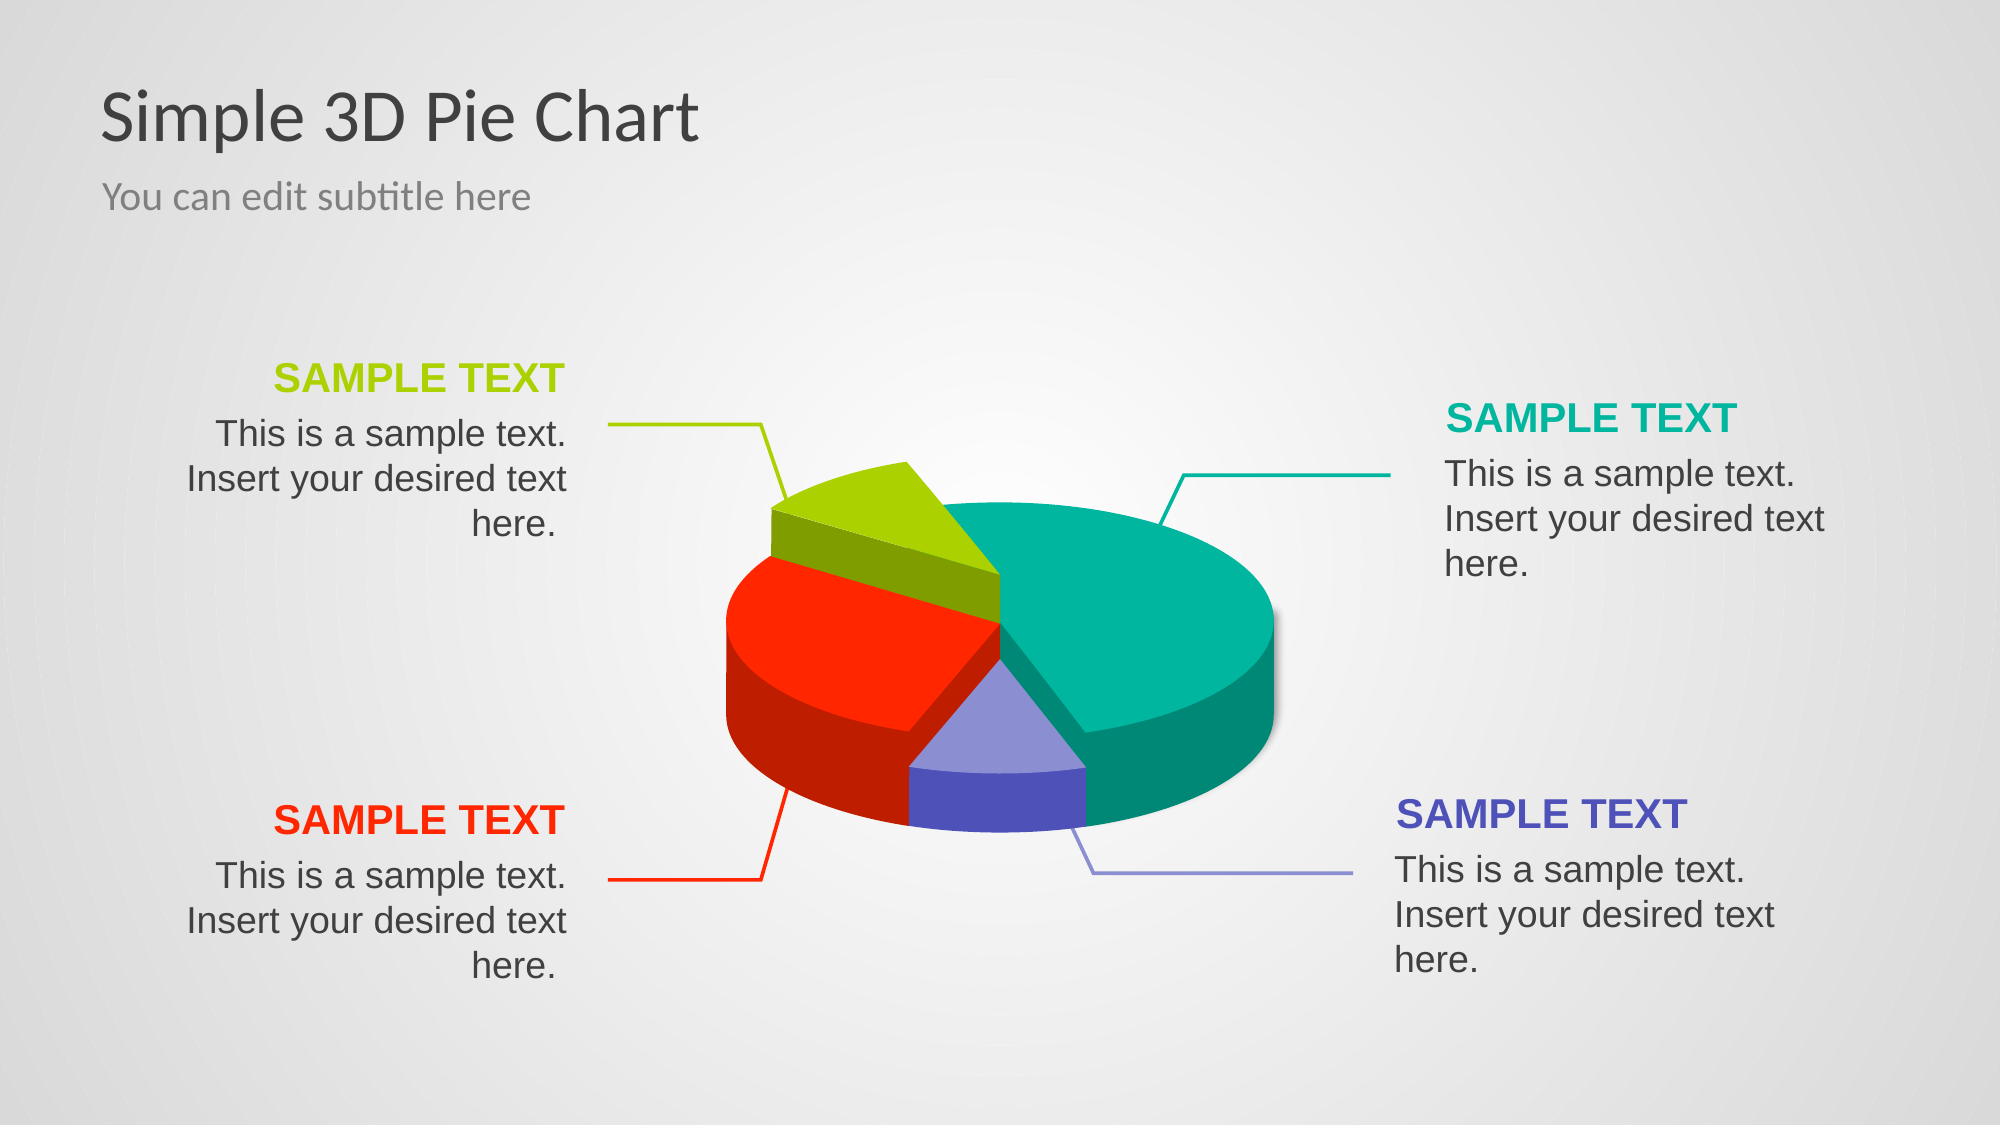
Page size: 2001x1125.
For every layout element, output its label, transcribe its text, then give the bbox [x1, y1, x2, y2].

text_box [161, 785, 582, 996]
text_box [1429, 382, 1850, 593]
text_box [726, 461, 1274, 833]
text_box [1379, 779, 1800, 989]
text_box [1060, 808, 1354, 874]
text_box You can edit subtitle here [87, 161, 808, 227]
title Simple 3D Pie Chart [100, 59, 1879, 174]
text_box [1274, 475, 1391, 540]
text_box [607, 775, 795, 880]
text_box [161, 342, 582, 553]
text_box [607, 424, 795, 516]
